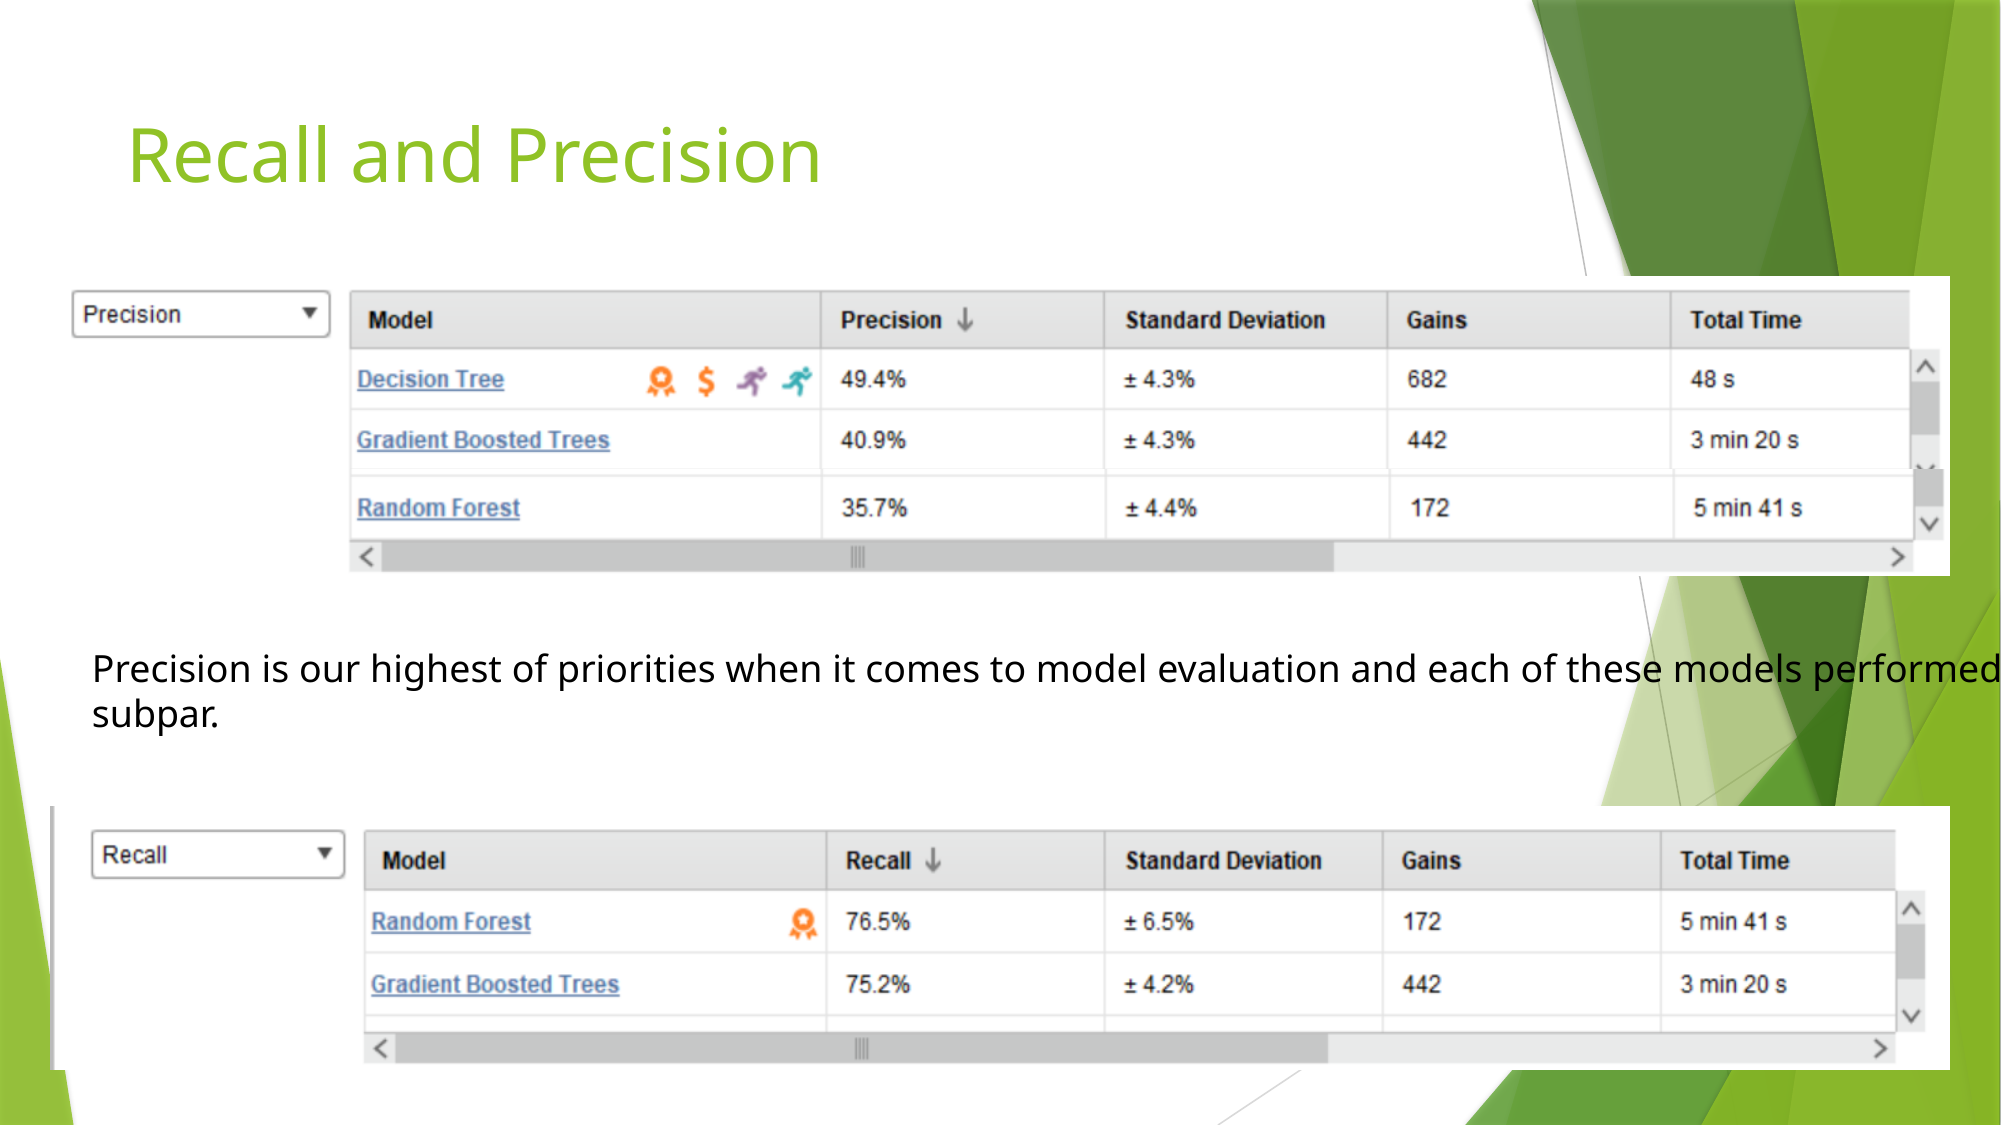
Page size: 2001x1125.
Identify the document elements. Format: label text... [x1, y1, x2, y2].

text_box Precision is our highest of priorities when it comes to model evaluation and each of these models performed subpar. [77, 637, 2000, 743]
picture [49, 805, 1951, 1070]
title Recall and Precision [111, 99, 1522, 274]
picture [49, 276, 1951, 577]
